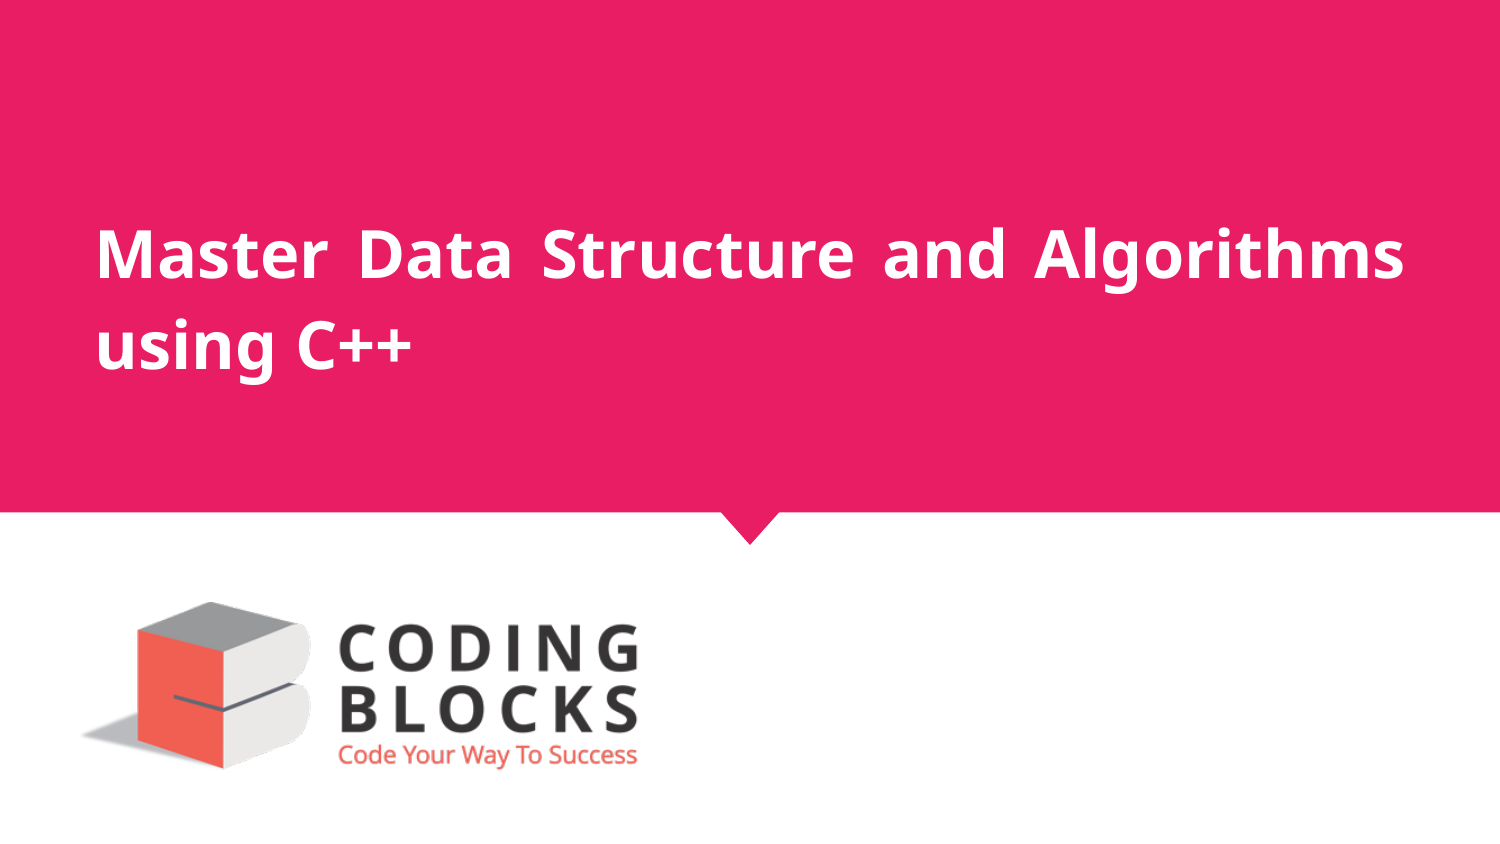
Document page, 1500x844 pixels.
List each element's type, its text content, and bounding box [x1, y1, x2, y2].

picture [79, 581, 653, 786]
title Master Data Structure and Algorithms using C++ [79, 65, 1423, 404]
